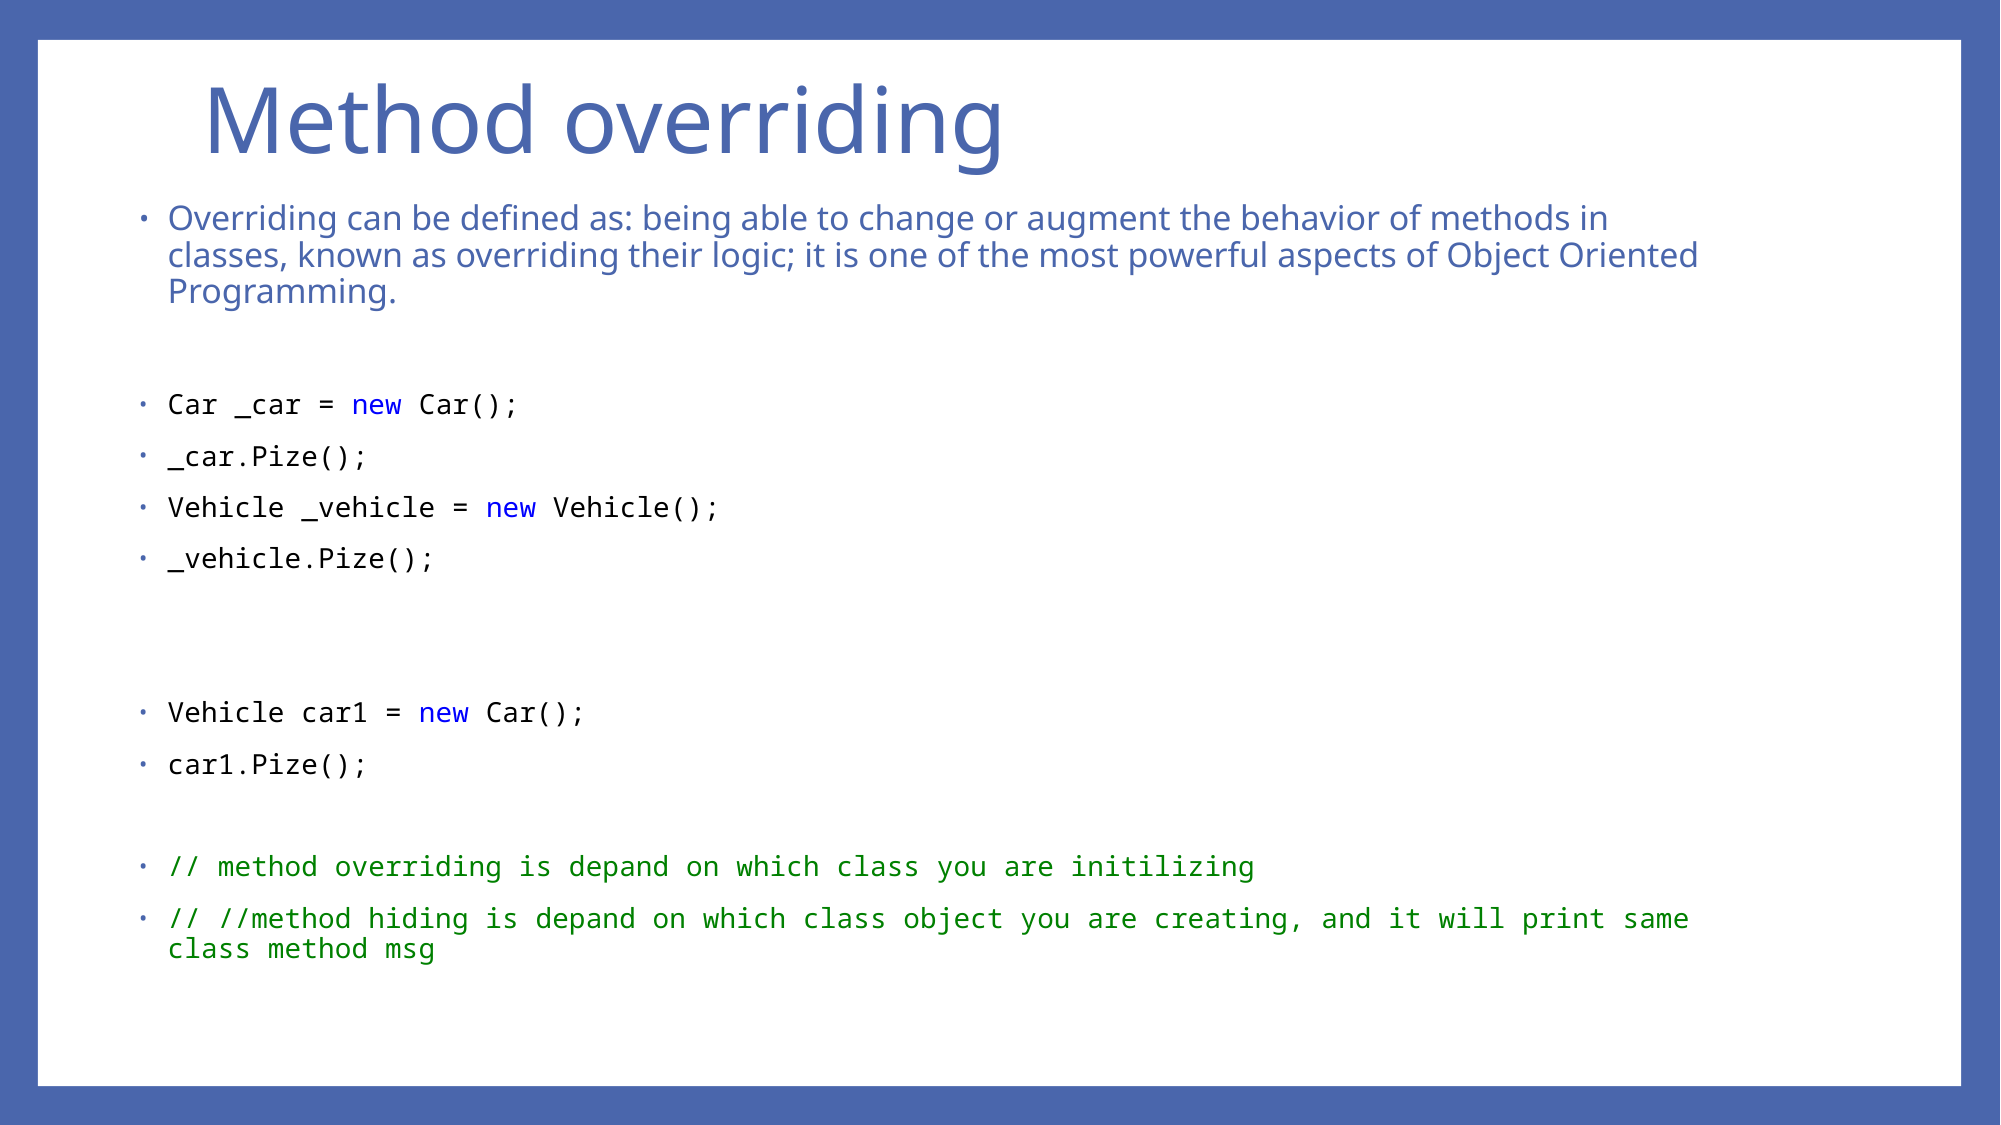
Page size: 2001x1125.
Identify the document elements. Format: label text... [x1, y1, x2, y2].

list Overriding can be defined as: being able to change or augment the behavior of methods in classes, known as overriding their logic; it is one of the most powerful aspects of Object Oriented Programming. Car _car = new Car(); _car.Pize(); Vehicle _vehicle = new Vehicle(); _vehicle.Pize(); Vehicle car1 = new Car(); car1.Pize(); // method overriding is depand on which class you are initilizing // //method hiding is depand on which class object you are creating, and it will print same class method msg [116, 194, 1737, 976]
title Method overriding [187, 57, 1808, 190]
